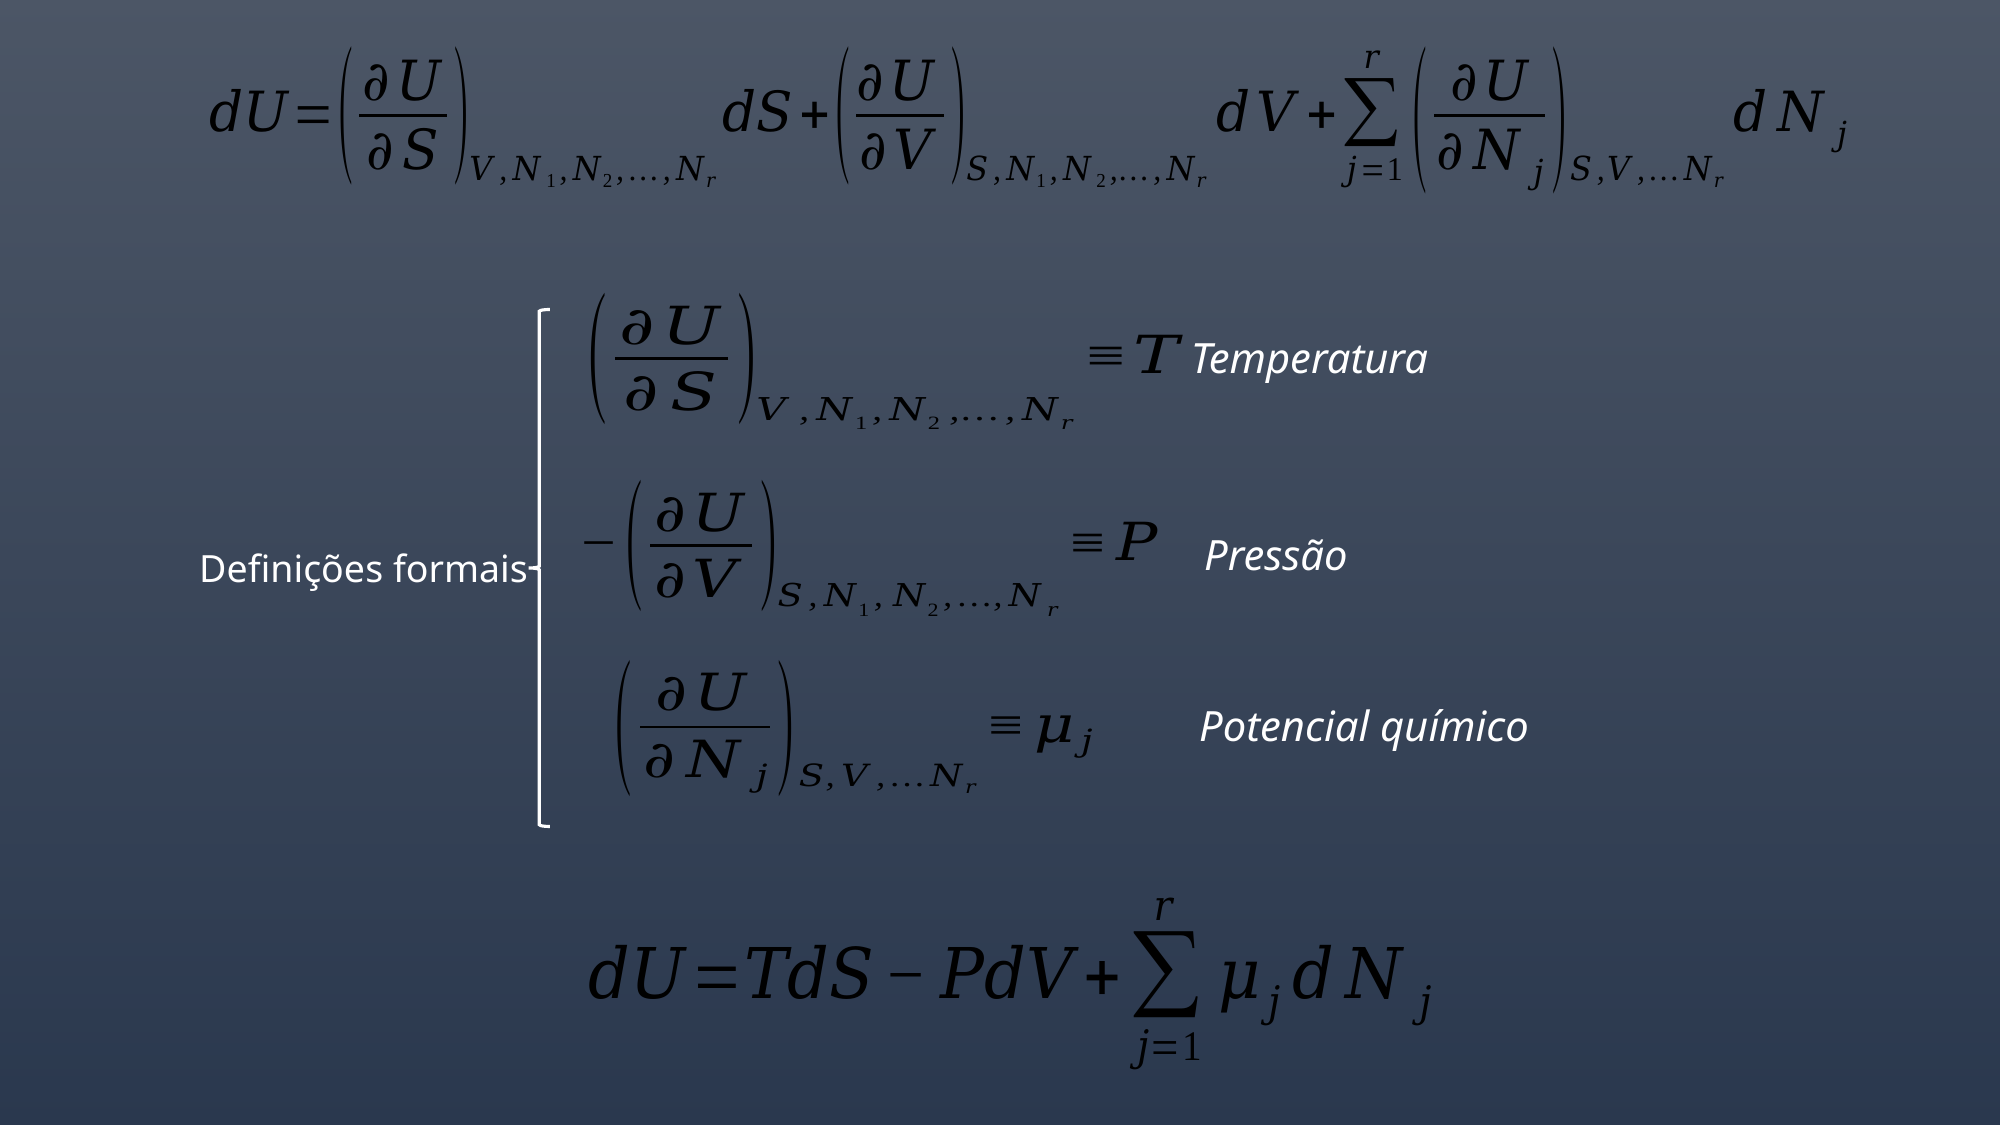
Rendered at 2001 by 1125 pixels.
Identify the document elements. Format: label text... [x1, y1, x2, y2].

text_box Definições formais [184, 537, 537, 598]
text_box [584, 291, 1511, 434]
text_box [576, 477, 1524, 621]
text_box [528, 307, 550, 829]
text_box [612, 658, 1604, 802]
